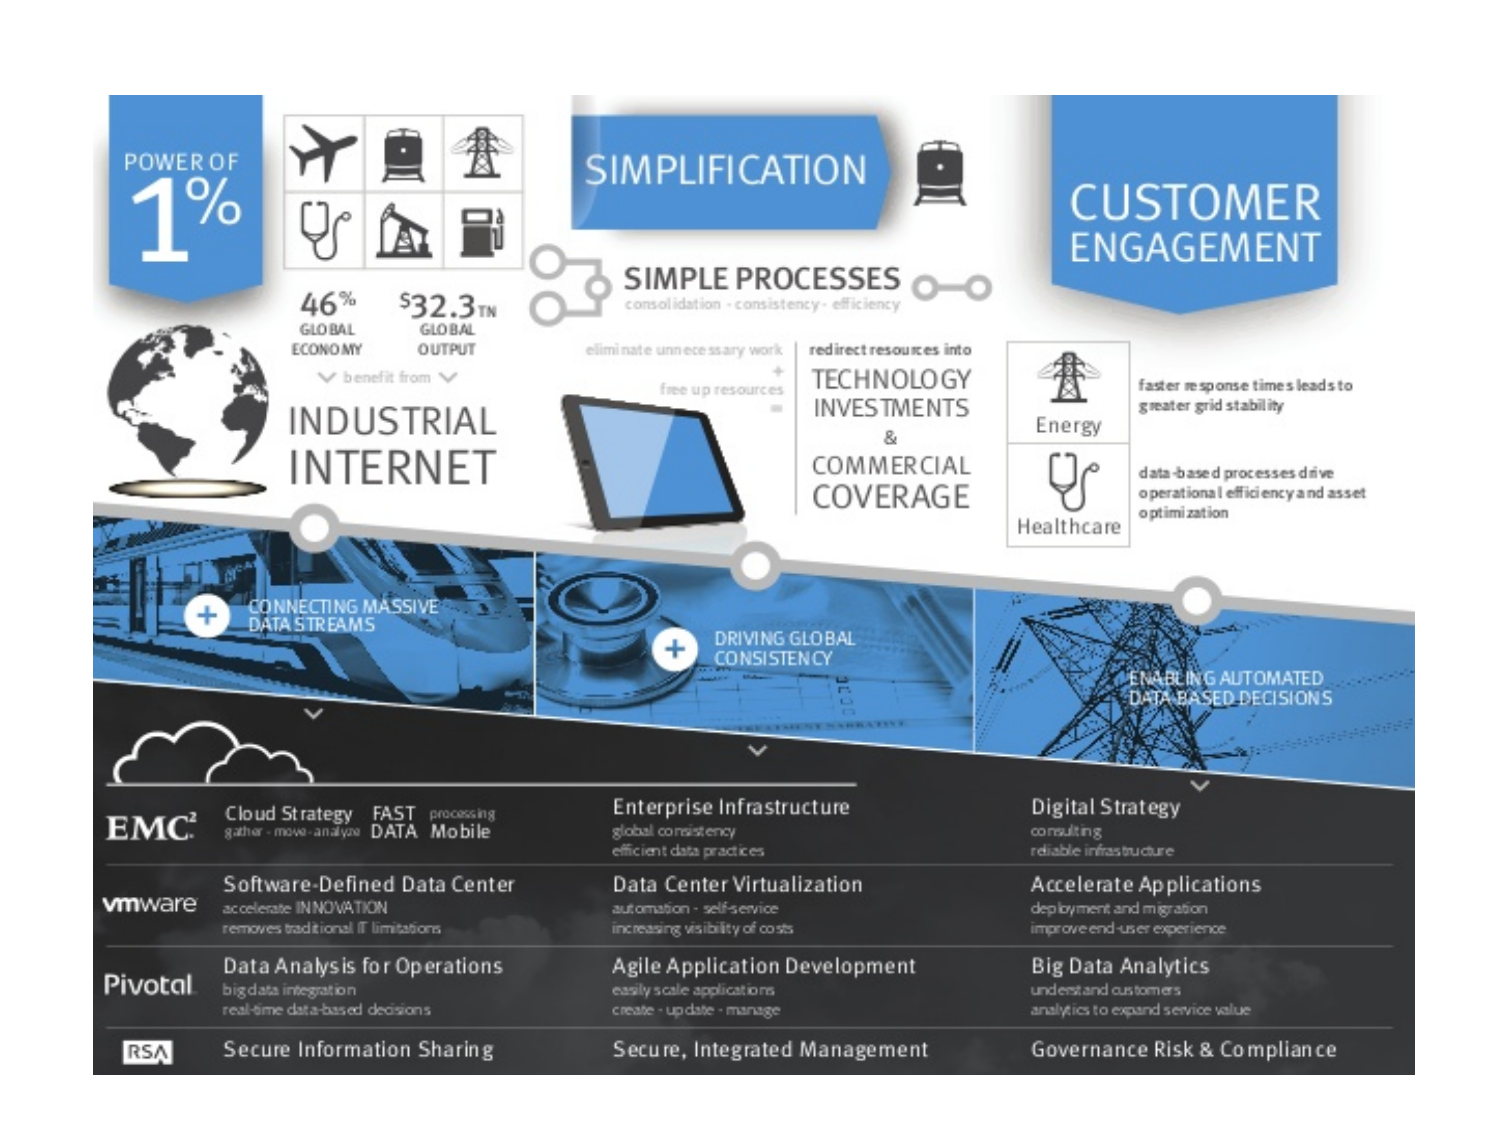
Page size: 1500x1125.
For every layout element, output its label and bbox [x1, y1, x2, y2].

picture [93, 95, 1415, 1076]
